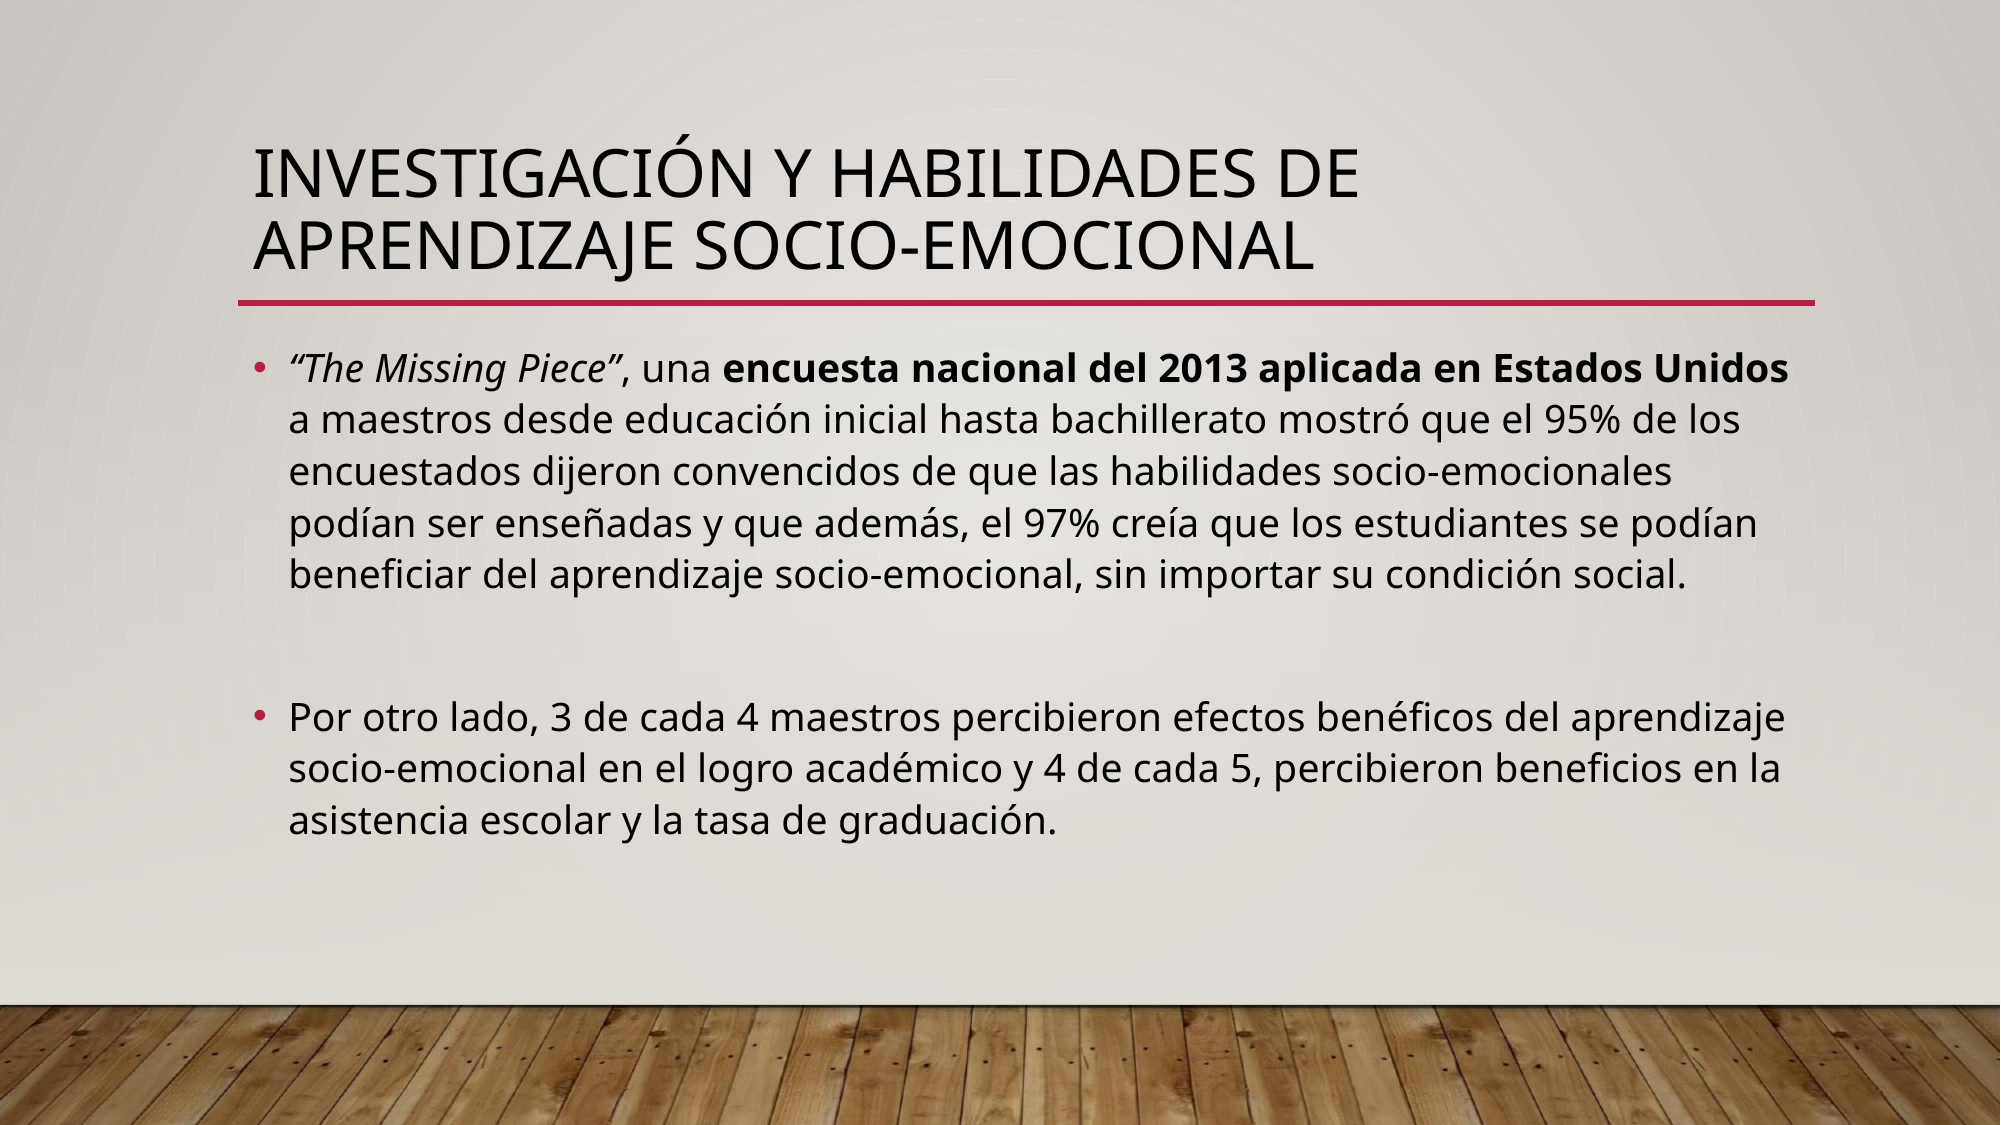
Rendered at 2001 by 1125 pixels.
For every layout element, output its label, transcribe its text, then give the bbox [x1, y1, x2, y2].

title INVESTIGACIÓN Y HABILIDADES DE APRENDIZAJE SOCIO-EMOCIONAL [238, 131, 1814, 305]
list “The Missing Piece”, una encuesta nacional del 2013 aplicada en Estados Unidos a maestros desde educación inicial hasta bachillerato mostró que el 95% de los encuestados dijeron convencidos de que las habilidades socio-emocionales podían ser enseñadas y que además, el 97% creía que los estudiantes se podían beneficiar del aprendizaje socio-emocional, sin importar su condición social. Por otro lado, 3 de cada 4 maestros percibieron efectos benéficos del aprendizaje socio-emocional en el logro académico y 4 de cada 5, percibieron beneficios en la asistencia escolar y la tasa de graduación. [238, 330, 1814, 897]
picture [0, 1005, 2000, 1125]
